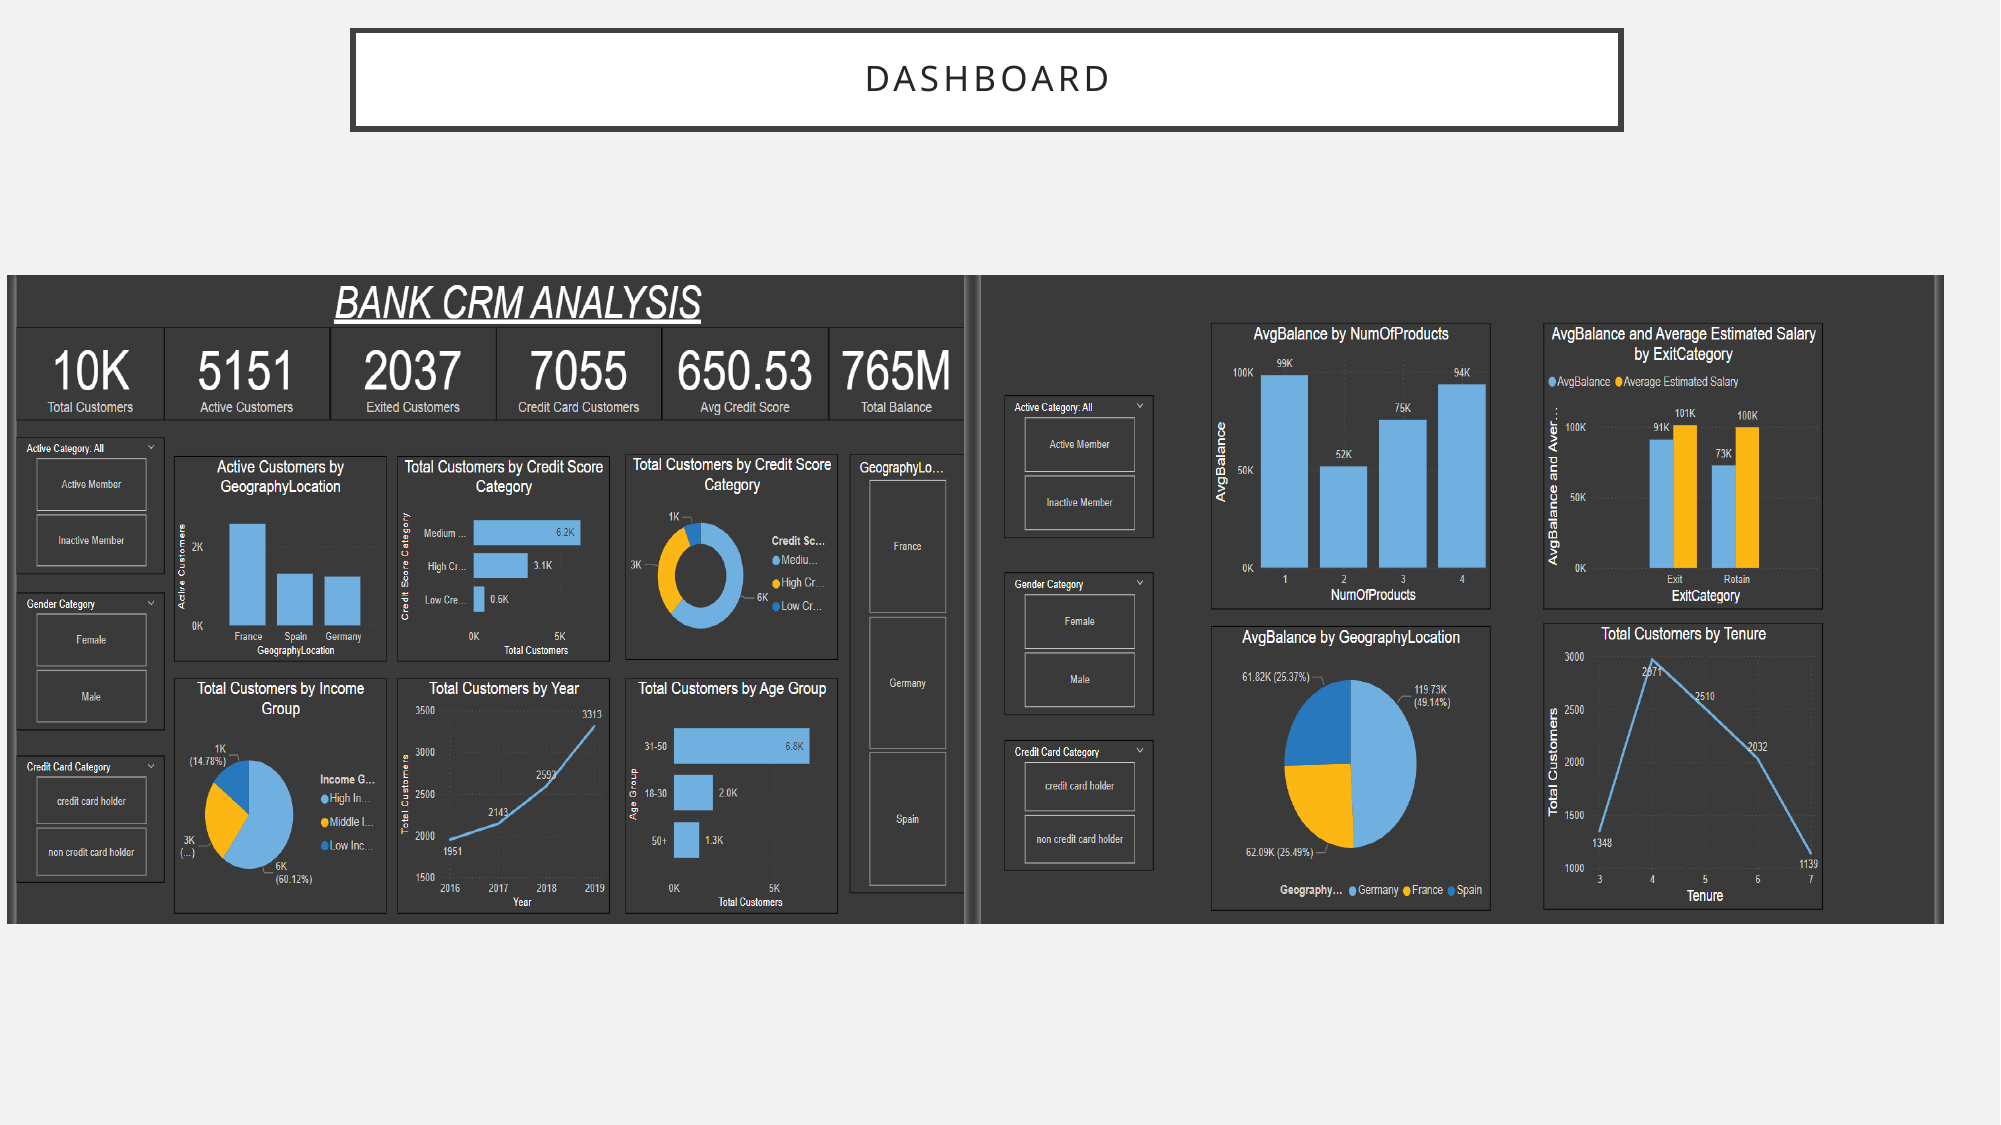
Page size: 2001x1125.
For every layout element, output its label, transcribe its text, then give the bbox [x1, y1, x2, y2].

picture [7, 275, 1944, 924]
title DASHBOARD [350, 28, 1624, 132]
